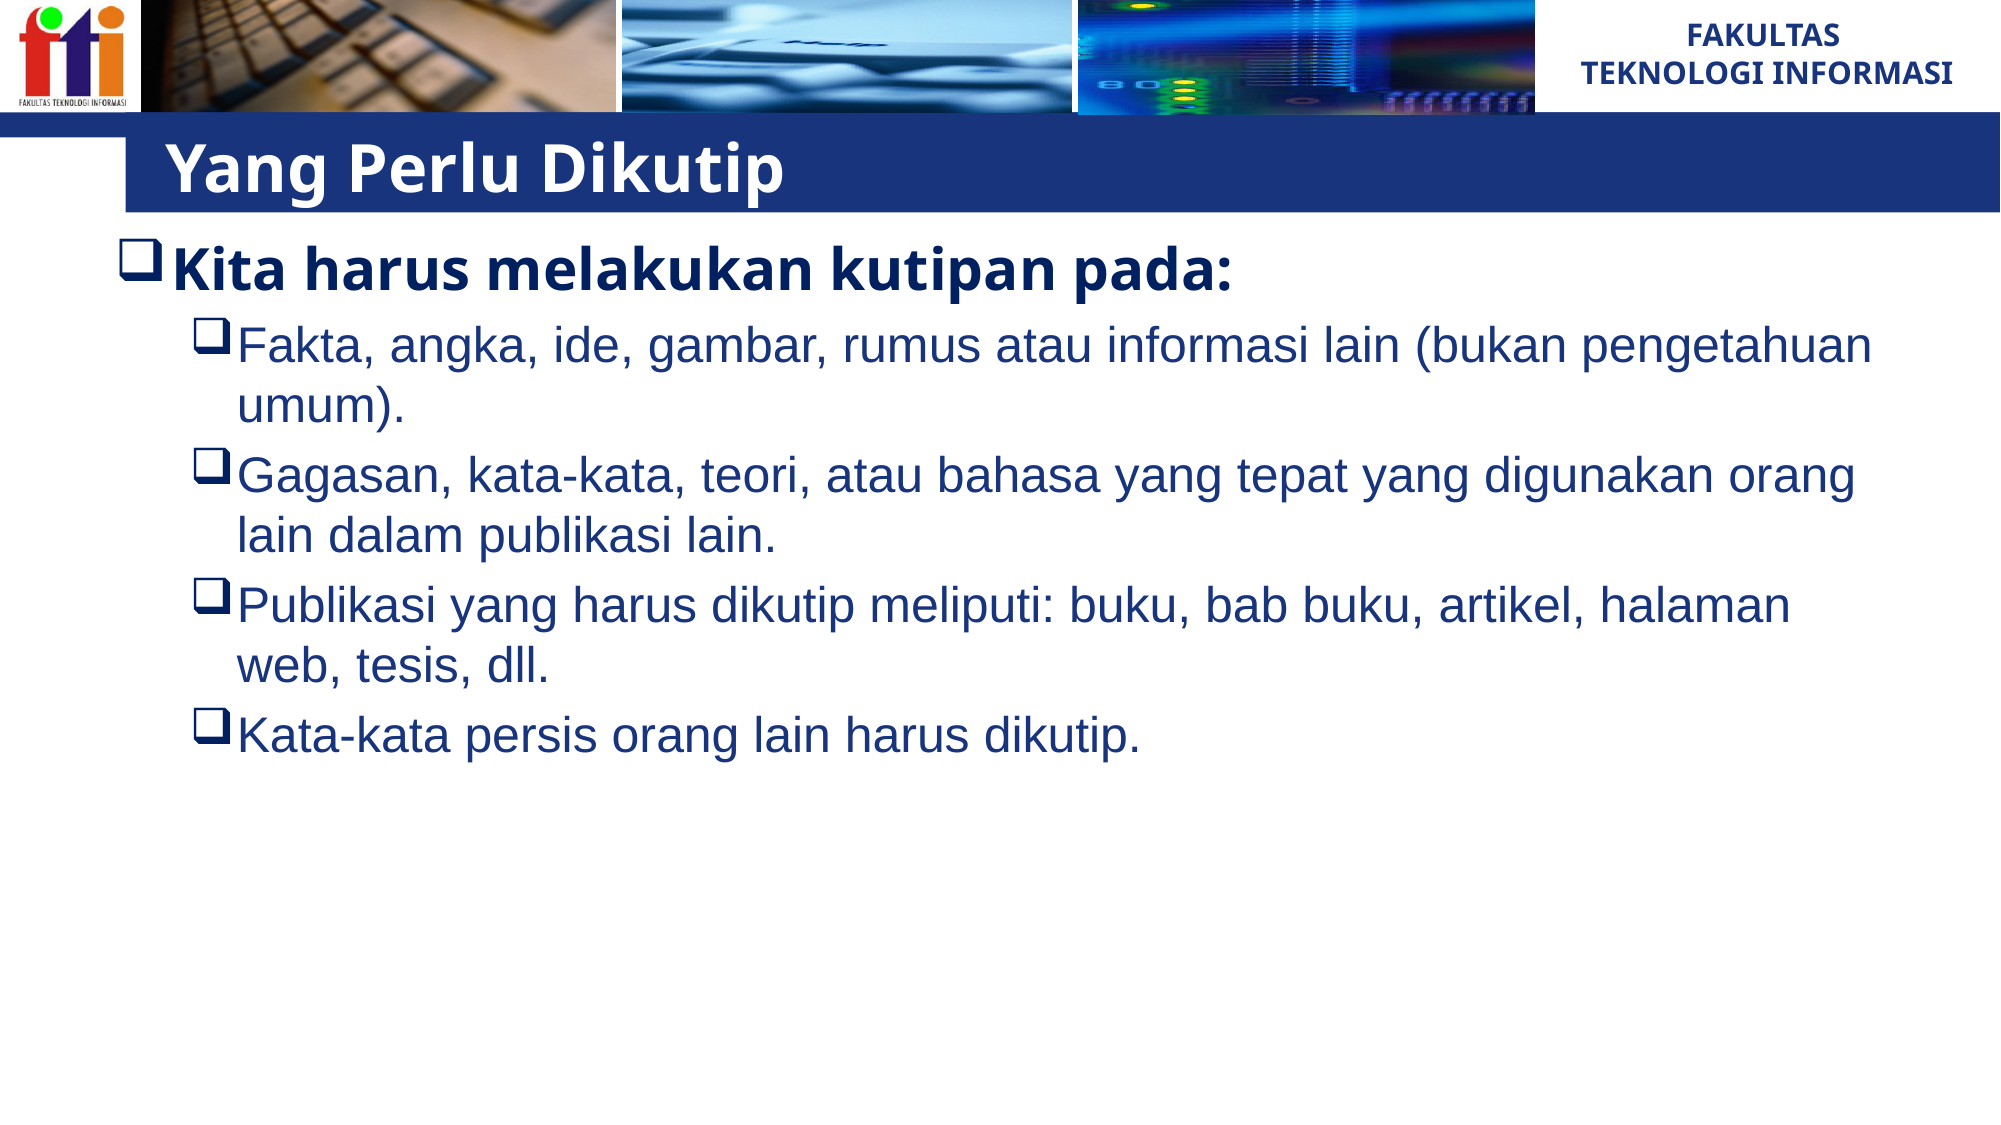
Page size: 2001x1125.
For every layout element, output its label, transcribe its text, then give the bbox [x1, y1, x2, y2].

list Kita harus melakukan kutipan pada: Fakta, angka, ide, gambar, rumus atau informasi lain (bukan pengetahuan umum). Gagasan, kata-kata, teori, atau bahasa yang tepat yang digunakan orang lain dalam publikasi lain. Publikasi yang harus dikutip meliputi: buku, bab buku, artikel, halaman web, tesis, dll. Kata-kata persis orang lain harus dikutip. [99, 224, 1901, 1038]
picture [1078, 0, 1535, 115]
picture [622, 0, 1072, 113]
picture [19, 6, 126, 106]
picture [141, 0, 616, 112]
title Yang Perlu Dikutip [149, 119, 1934, 213]
